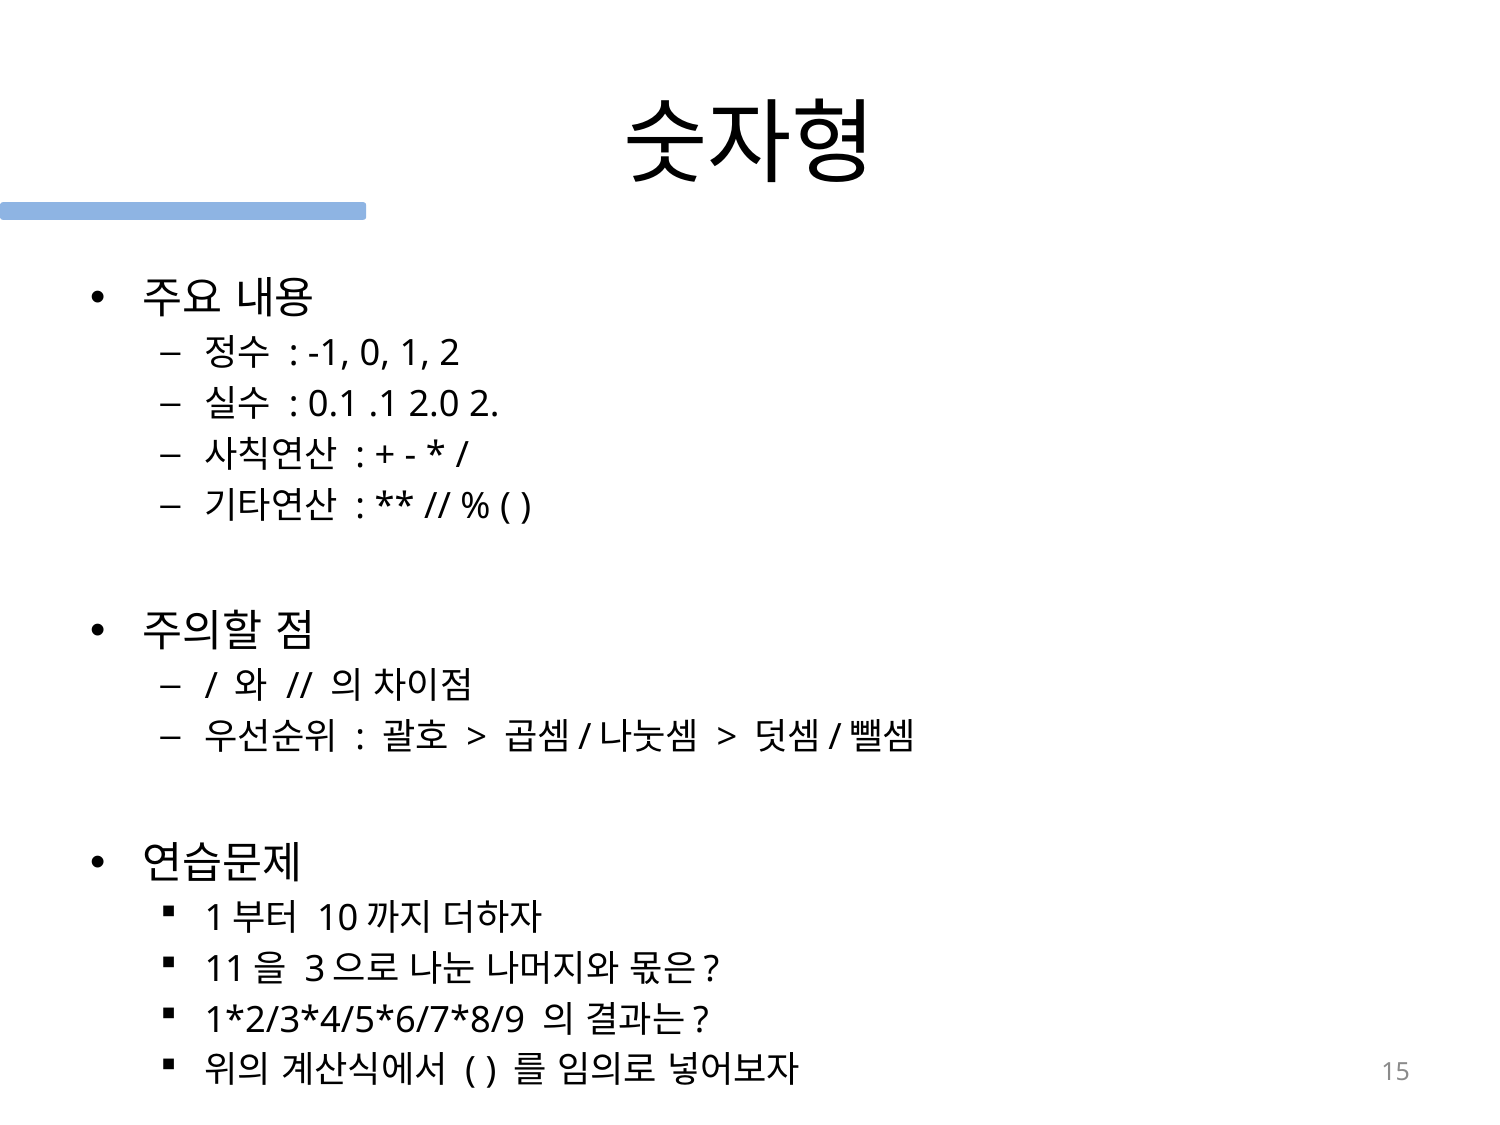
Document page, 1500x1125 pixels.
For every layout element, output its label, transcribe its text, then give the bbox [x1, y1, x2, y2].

text_box [0, 200, 369, 222]
slide_number 15 [1074, 1042, 1425, 1103]
list 주요 내용 정수 : -1, 0, 1, 2 실수 : 0.1 .1 2.0 2. 사칙연산 : + - * / 기타연산 : ** // % ( ) 주의할 점 / 와 // 의 차이점 우선순위 : 괄호 > 곱셈/나눗셈 > 덧셈/뺄셈 연습문제 1부터 10까지 더하자 11을 3으로 나눈 나머지와 몫은? 1*2/3*4/5*6/7*8/9 의 결과는? 위의 계산식에서 ( ) 를 임의로 넣어보자 [75, 262, 1425, 1106]
title 숫자형 [75, 45, 1425, 233]
